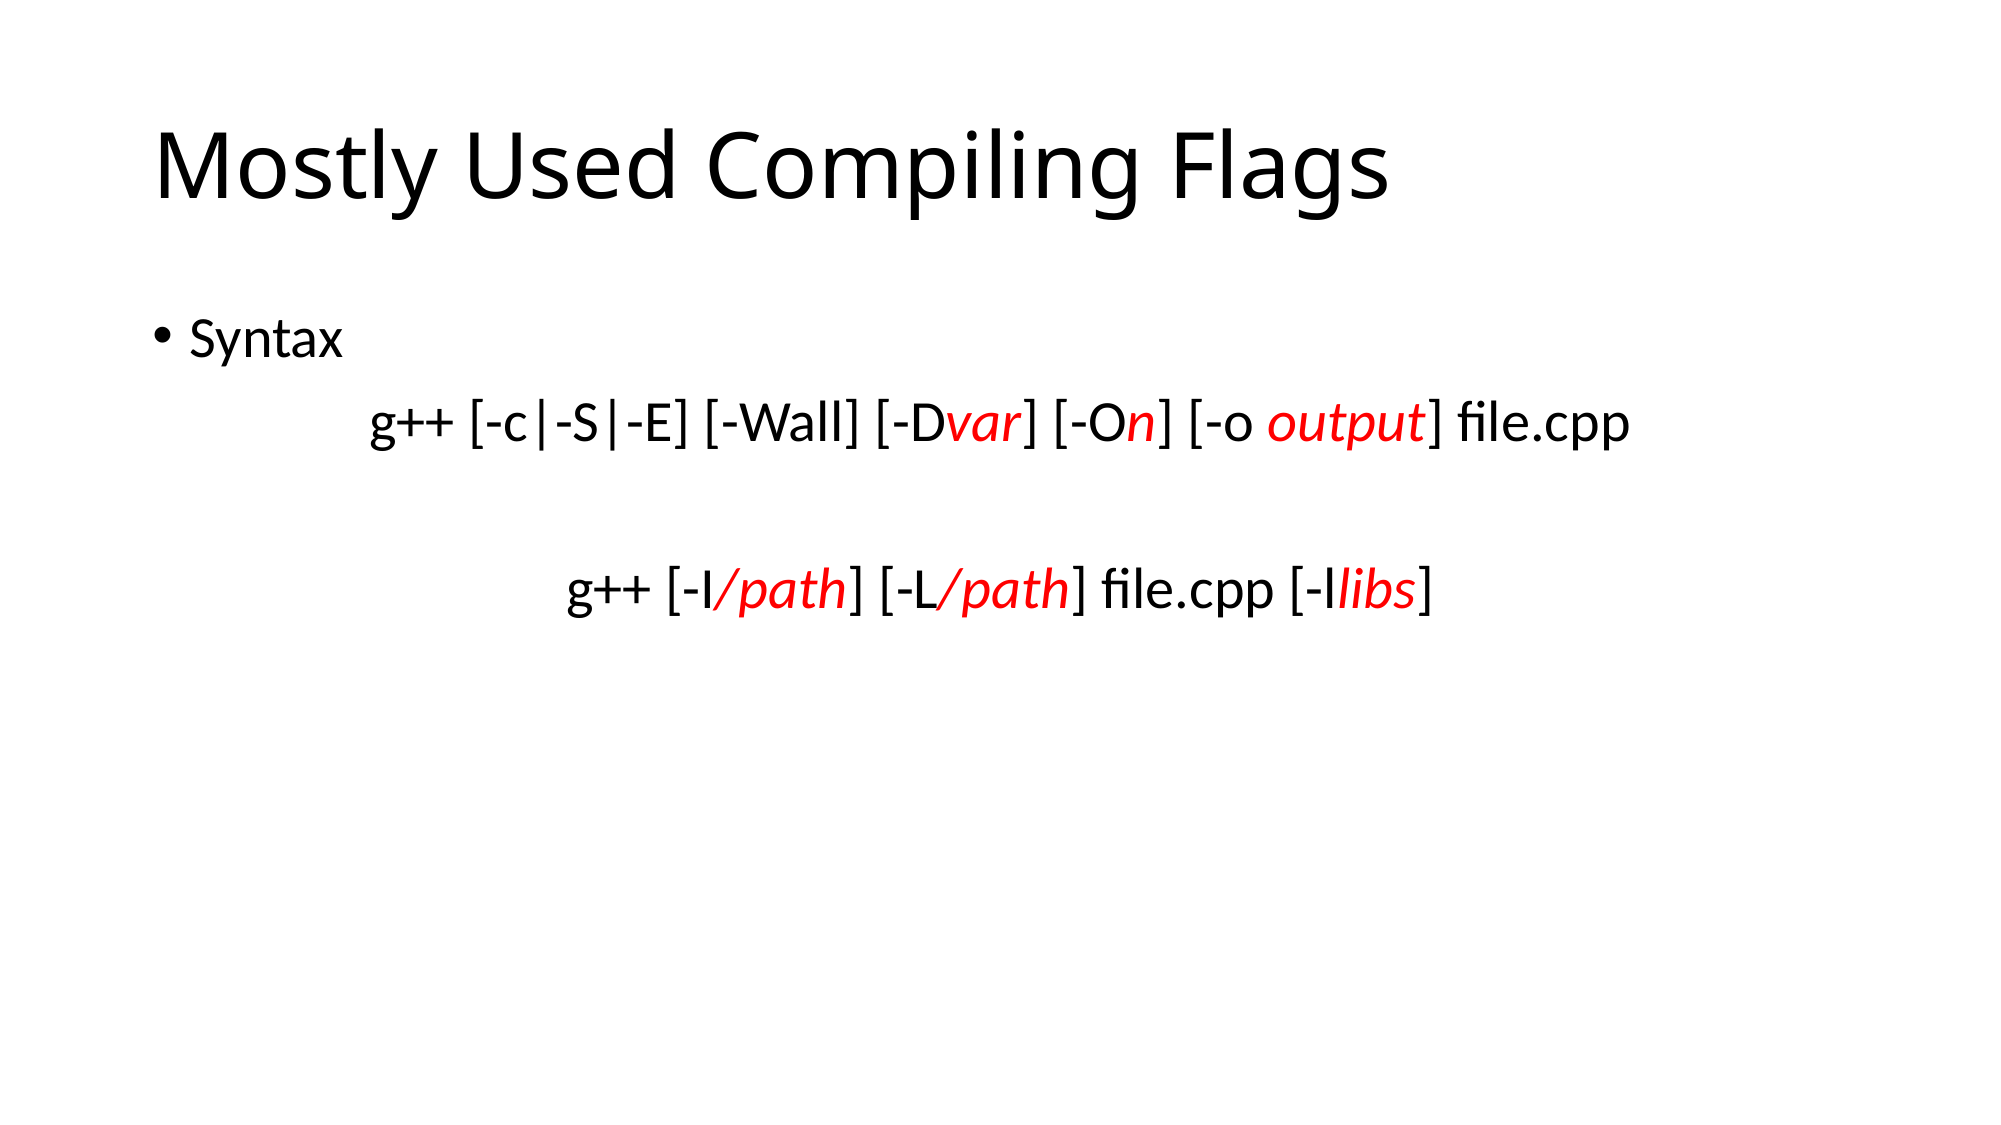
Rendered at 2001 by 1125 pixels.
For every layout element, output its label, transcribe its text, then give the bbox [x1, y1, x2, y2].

title Mostly Used Compiling Flags [137, 59, 1863, 278]
list Syntax g++ [-c|-S|-E] [-Wall] [-Dvar] [-On] [-o output] file.cpp g++ [-I/path] [-L/path] file.cpp [-llibs] [137, 299, 1863, 1014]
